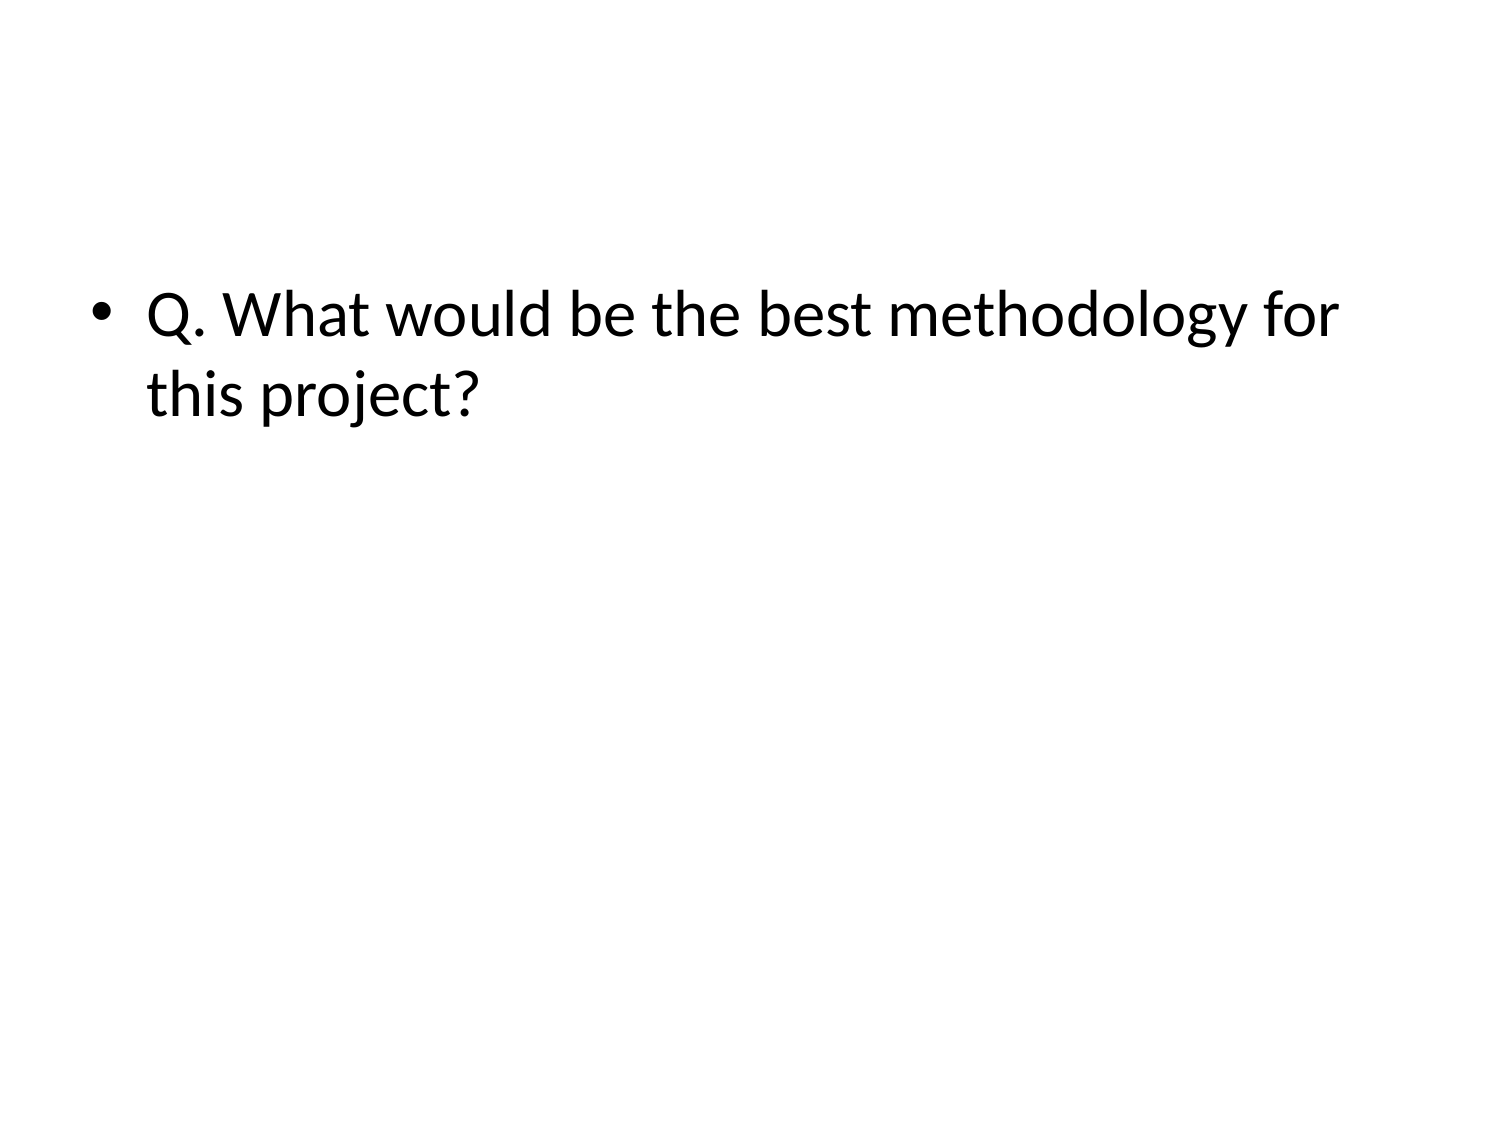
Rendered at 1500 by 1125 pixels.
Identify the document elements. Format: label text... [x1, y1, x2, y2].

list Q. What would be the best methodology for this project? [75, 262, 1425, 1005]
